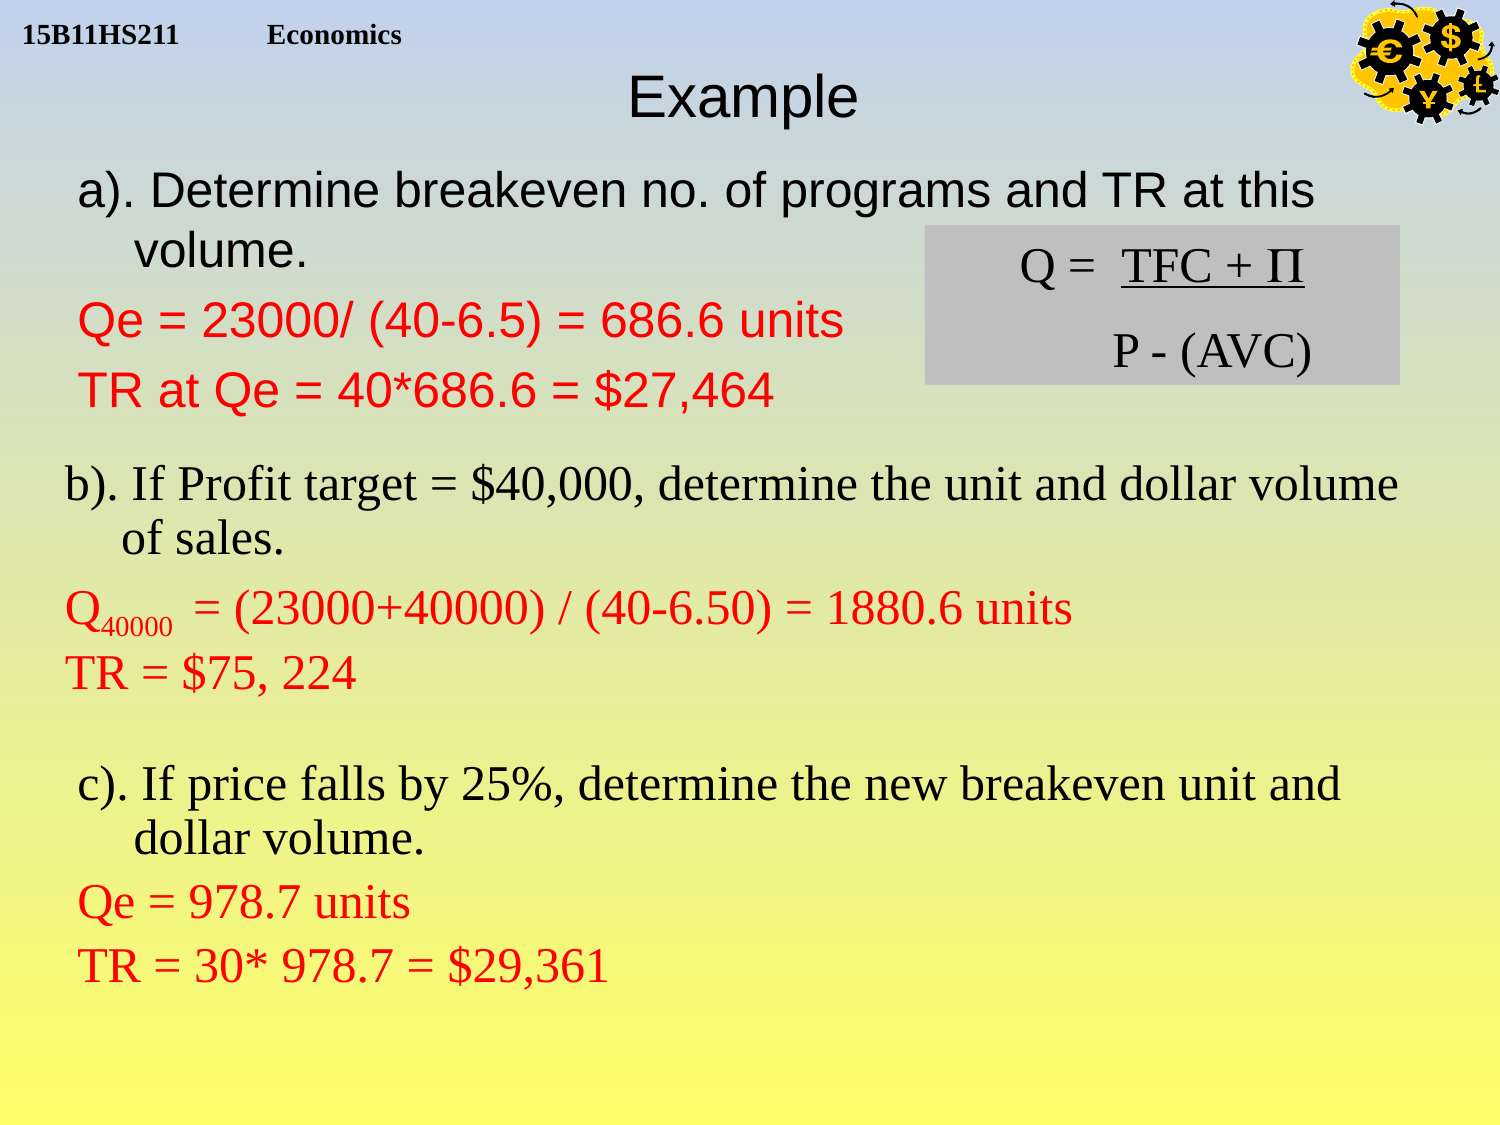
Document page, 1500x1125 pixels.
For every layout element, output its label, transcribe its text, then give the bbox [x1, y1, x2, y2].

list a). Determine breakeven no. of programs and TR at this volume. Qe = 23000/ (40-6.5) = 686.6 units TR at Qe = 40*686.6 = $27,464 [62, 149, 1463, 438]
title Example [99, 50, 1388, 138]
text_box b). If Profit target = $40,000, determine the unit and dollar volume of sales. Q40000 = (23000+40000) / (40-6.50) = 1880.6 units TR = $75, 224 [50, 449, 1450, 738]
text_box Q = TFC +  P - (AVC) [924, 224, 1400, 385]
text_box c). If price falls by 25%, determine the new breakeven unit and dollar volume. Qe = 978.7 units TR = 30* 978.7 = $29,361 [62, 750, 1463, 1000]
